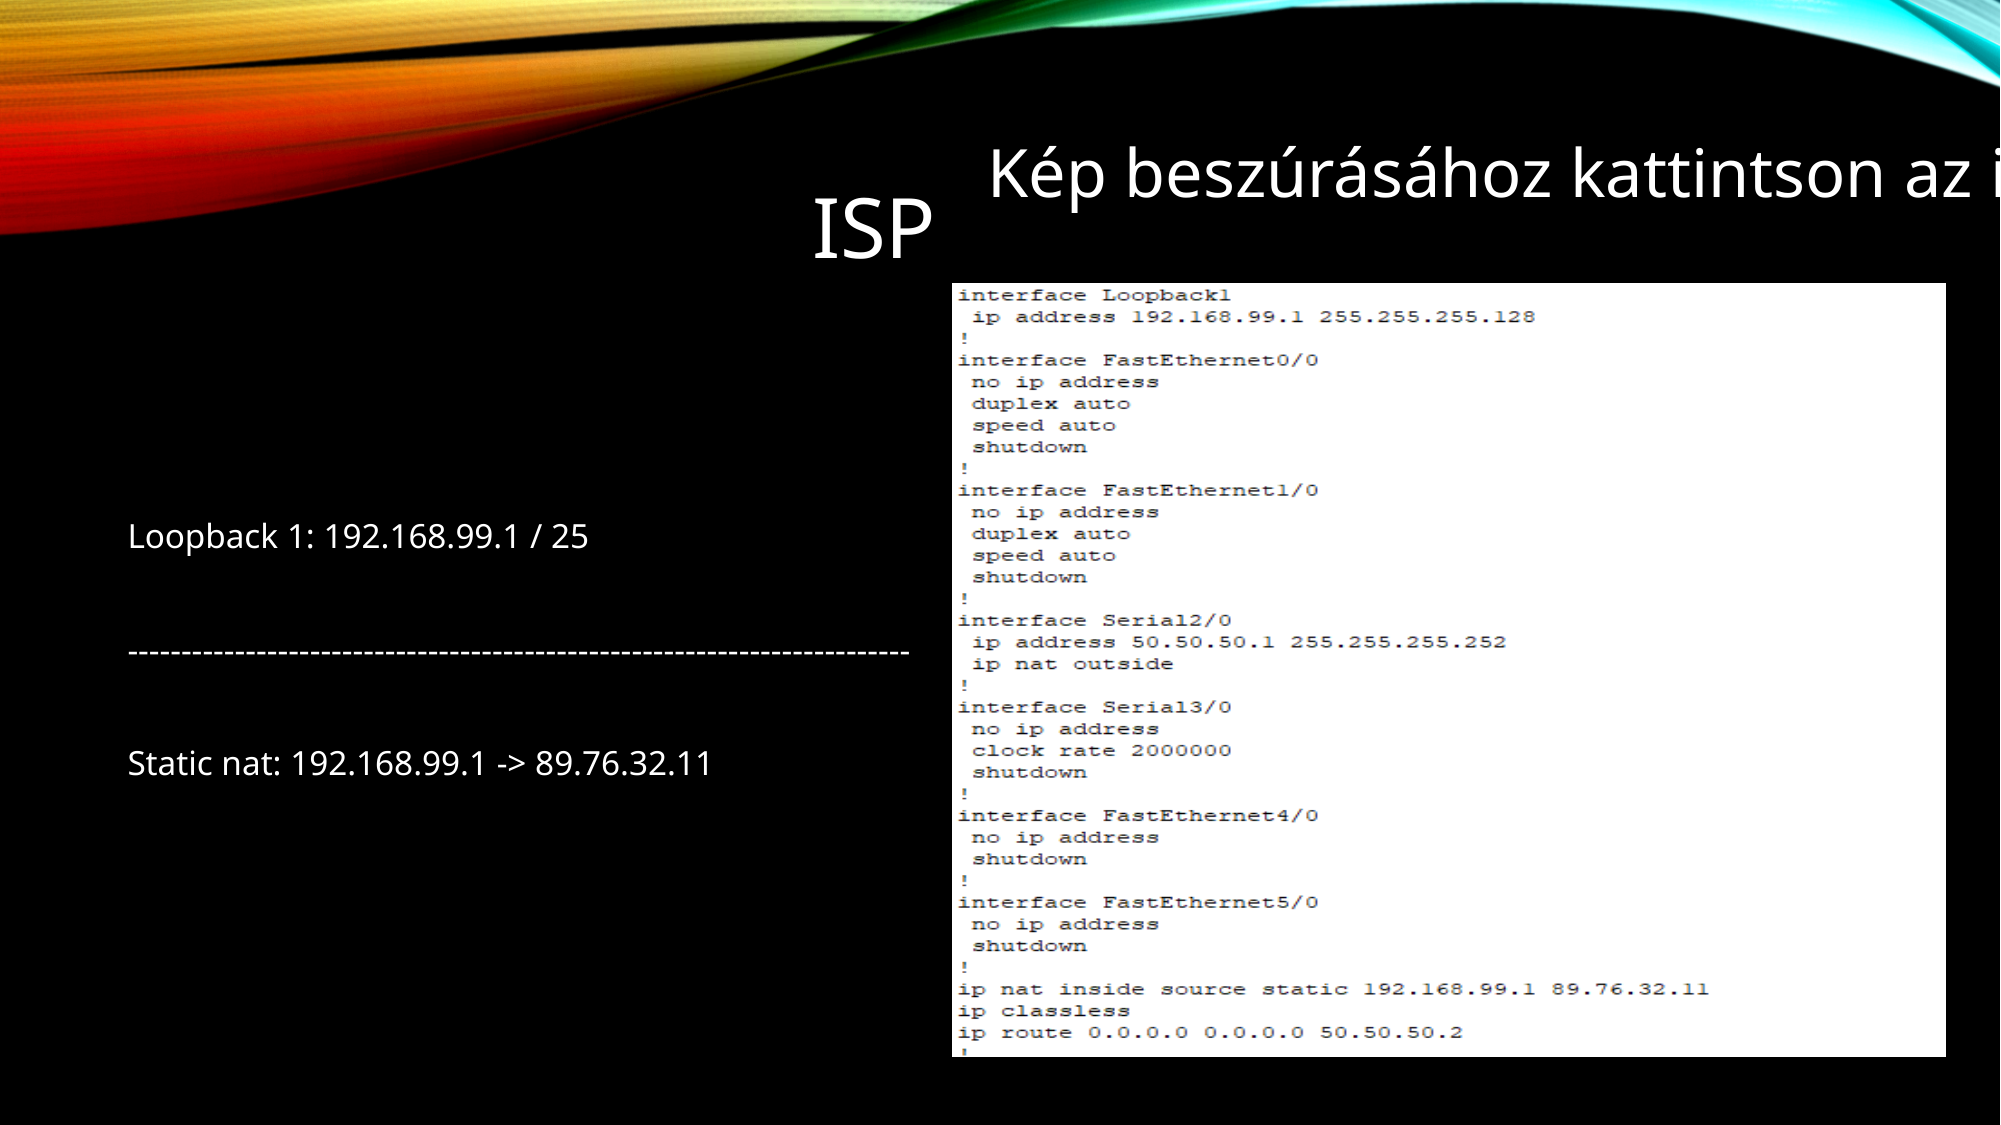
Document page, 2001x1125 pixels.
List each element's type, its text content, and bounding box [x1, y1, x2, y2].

picture [0, 0, 2000, 1057]
list Loopback 1: 192.168.99.1 / 25 ------------------------------------------------------------------------- Static nat: 192.168.99.1 -> 89.76.32.11 [112, 512, 952, 1021]
title ISP [310, 21, 1438, 284]
